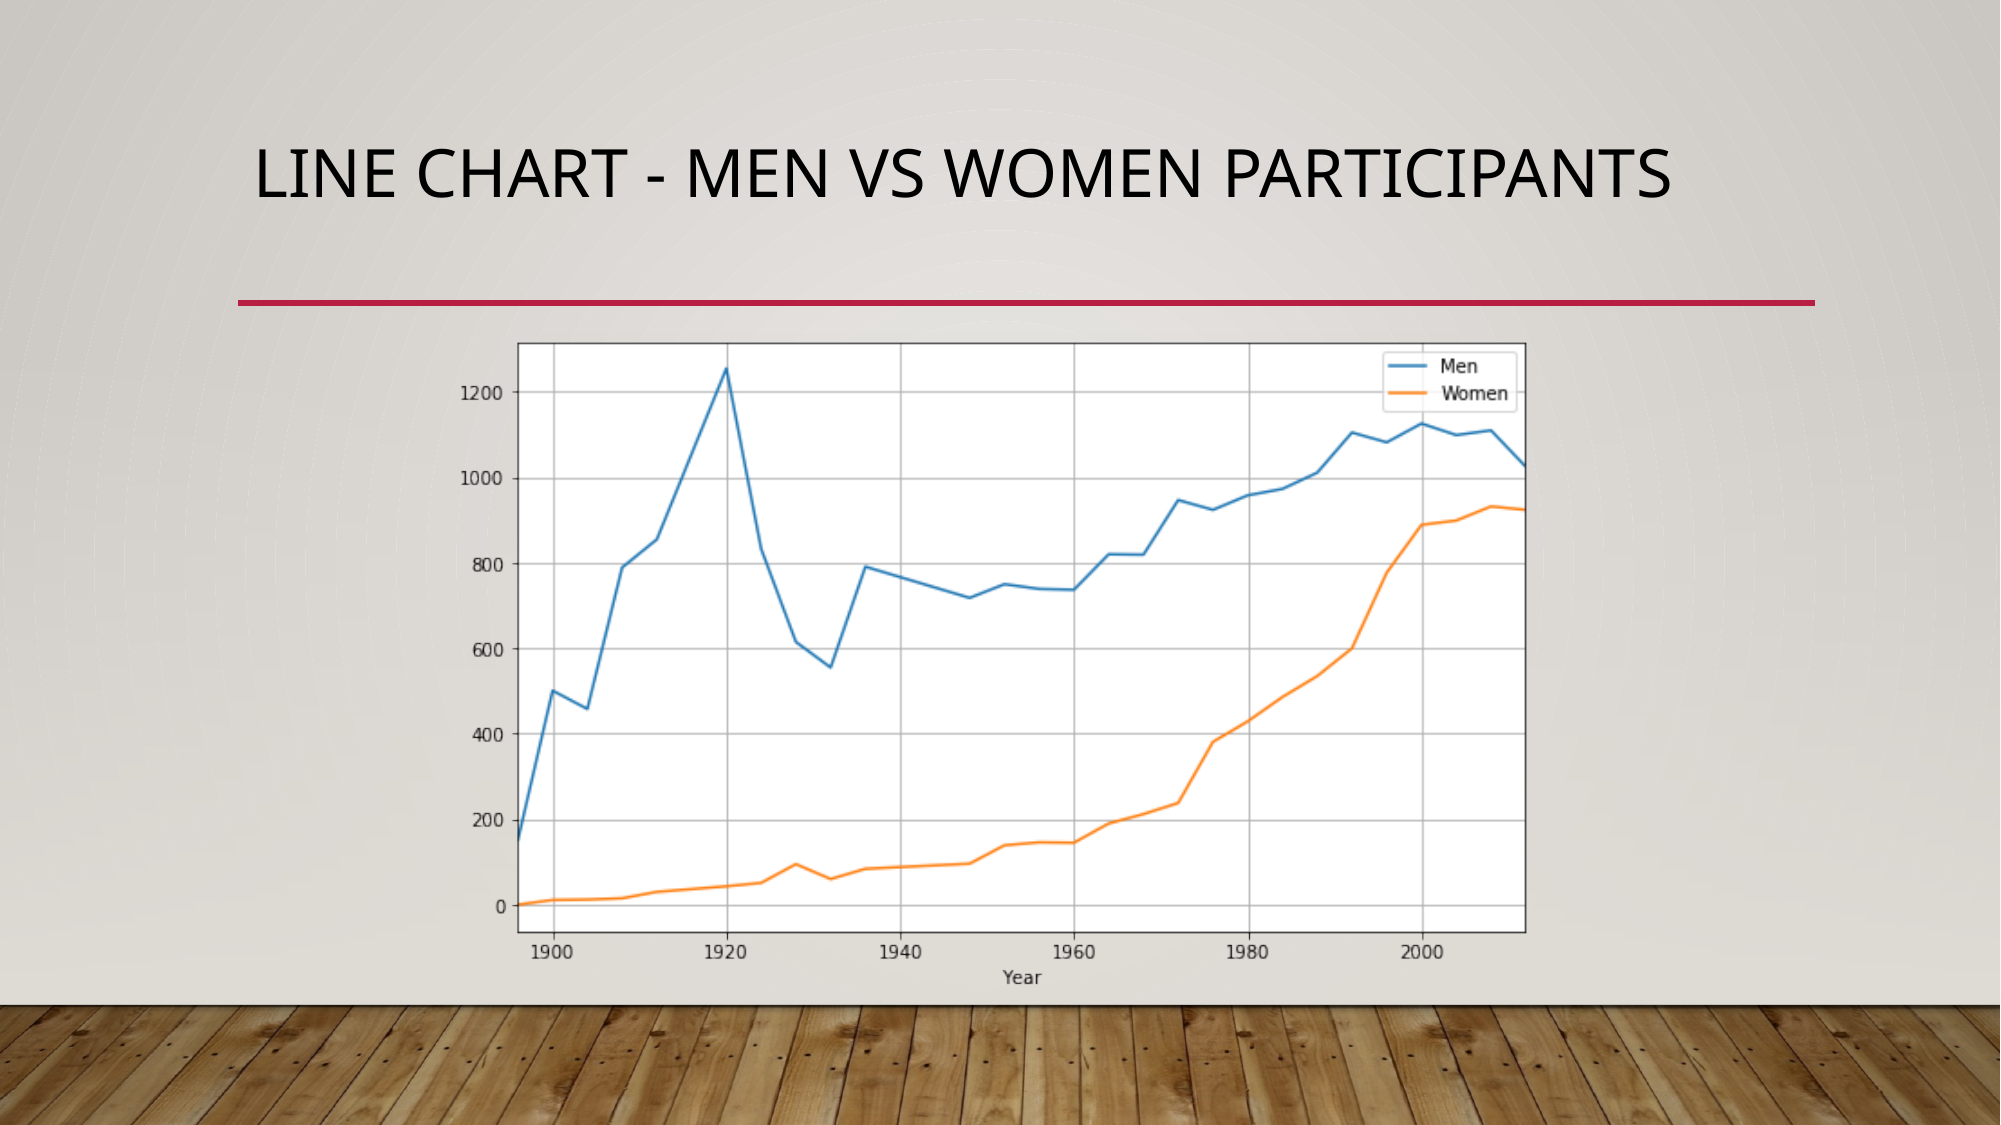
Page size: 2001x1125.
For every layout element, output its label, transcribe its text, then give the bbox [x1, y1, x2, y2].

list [446, 330, 1539, 1001]
title Line Chart - Men vs Women participants [238, 131, 1814, 305]
picture [0, 1005, 2000, 1125]
